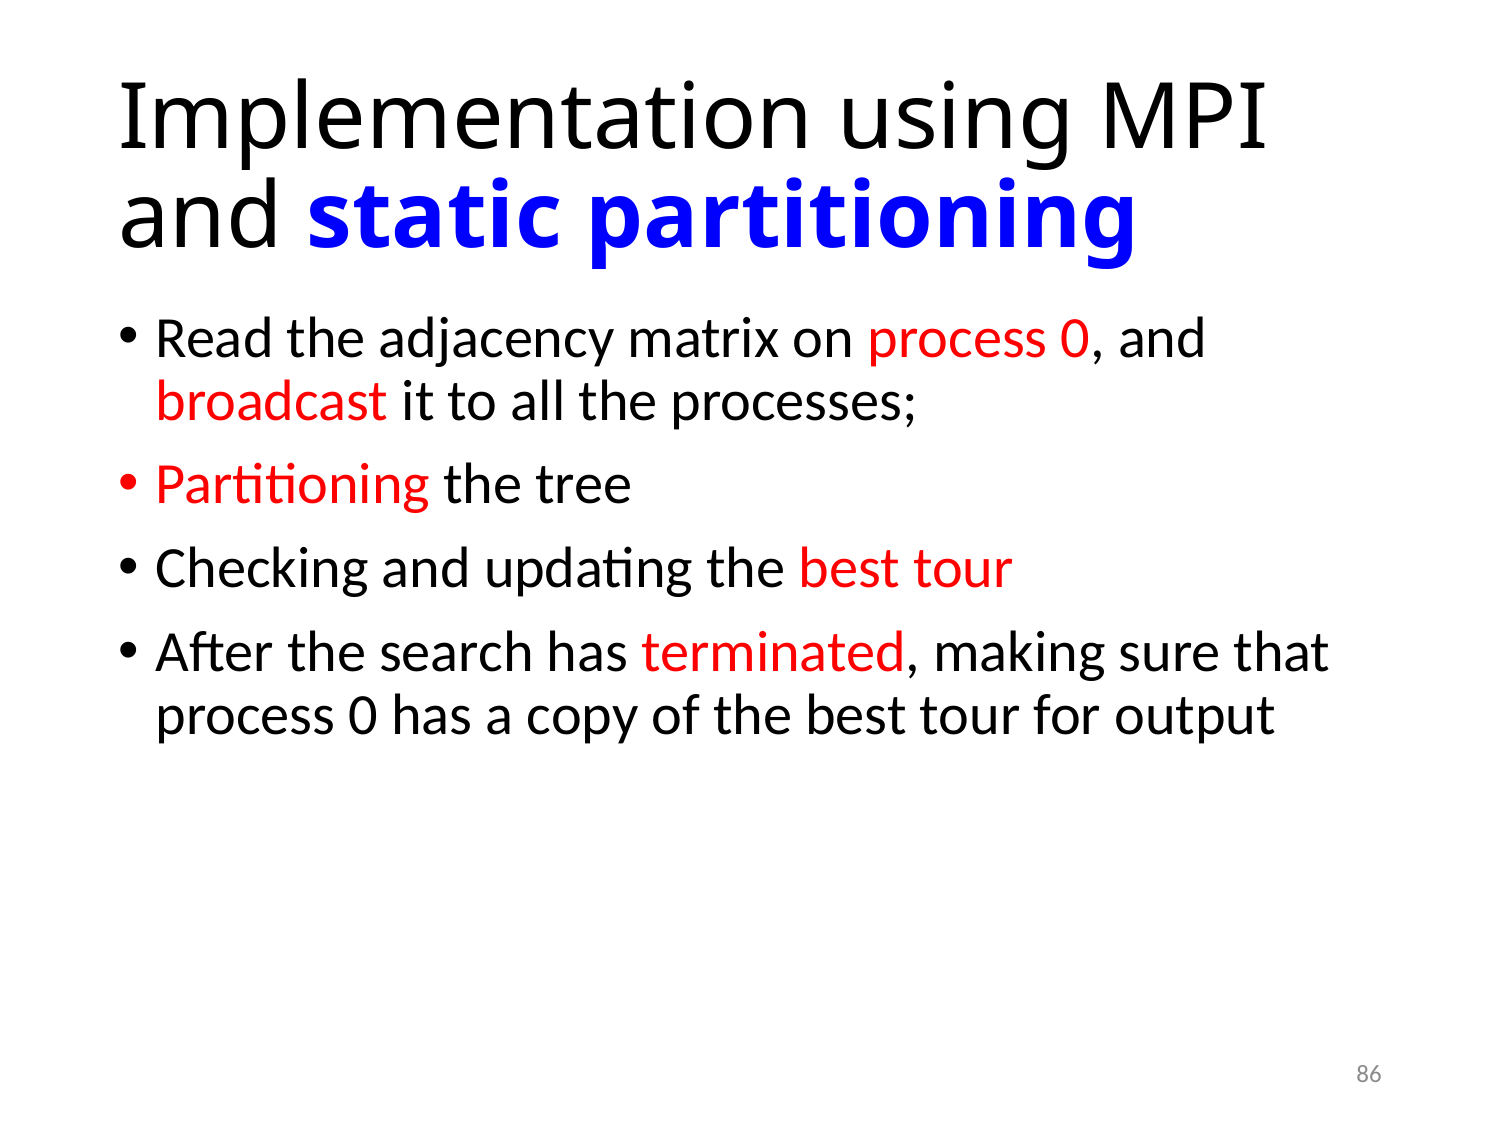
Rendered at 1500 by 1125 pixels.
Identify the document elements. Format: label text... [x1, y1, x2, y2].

slide_number 86 [1059, 1042, 1397, 1103]
list Read the adjacency matrix on process 0, and broadcast it to all the processes; Partitioning the tree Checking and updating the best tour After the search has terminated, making sure that process 0 has a copy of the best tour for output [103, 299, 1397, 1014]
title Implementation using MPI and static partitioning [103, 59, 1397, 278]
